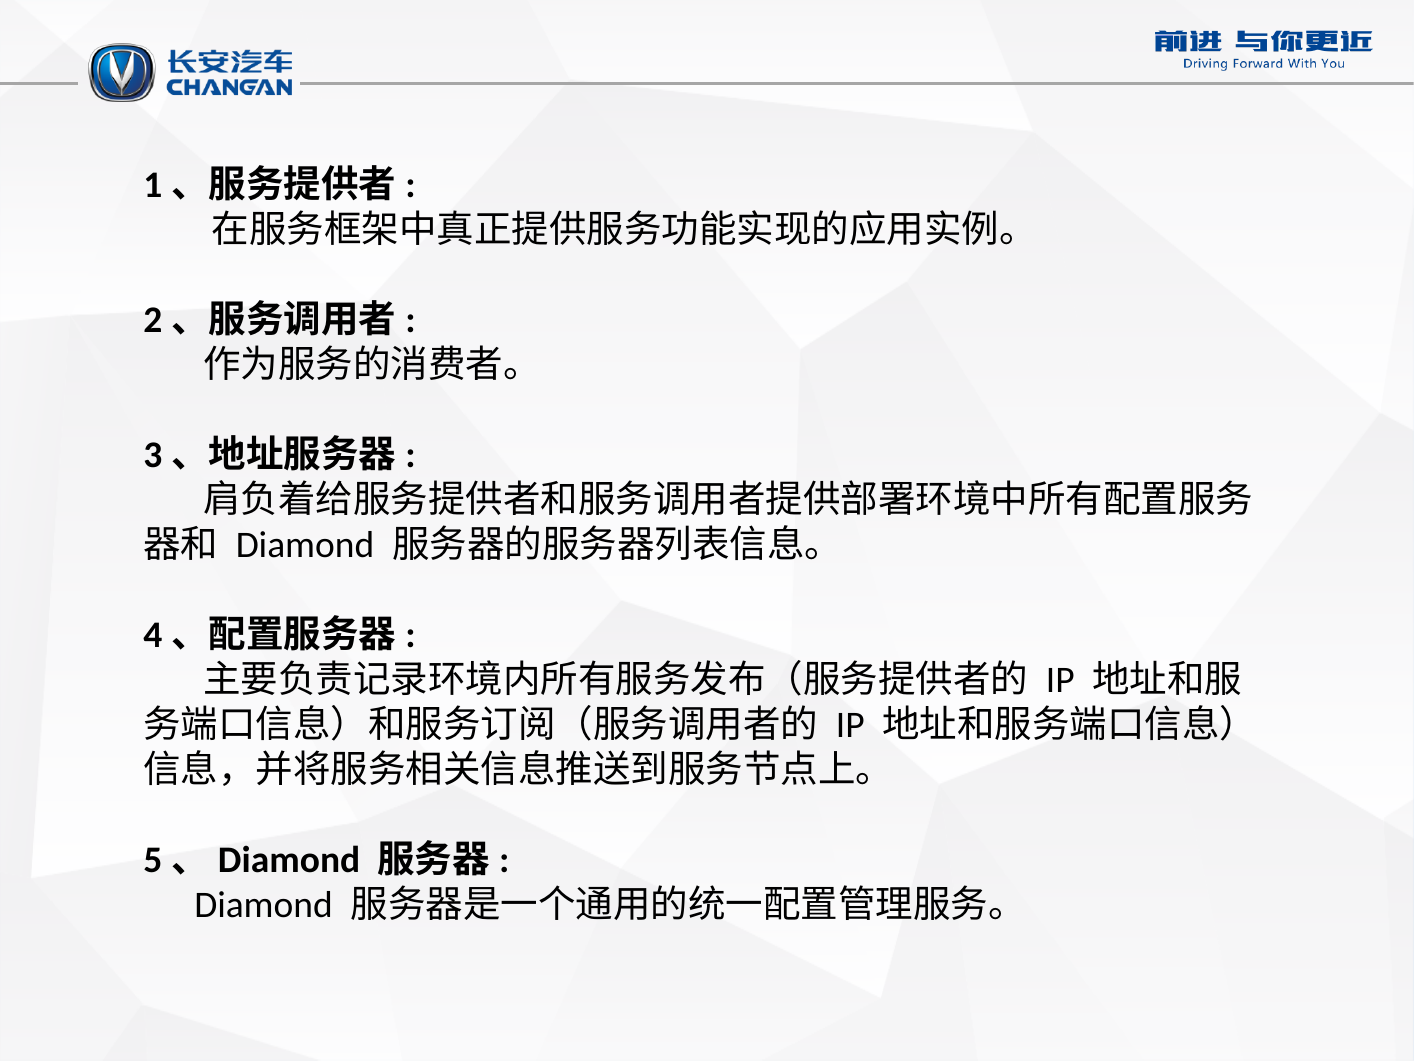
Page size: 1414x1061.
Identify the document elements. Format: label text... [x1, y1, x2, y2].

text_box 1、服务提供者: 在服务框架中真正提供服务功能实现的应用实例。 2、服务调用者: 作为服务的消费者。 3、地址服务器: 肩负着给服务提供者和服务调用者提供部署环境中所有配置服务器和 Diamond 服务器的服务器列表信息。 4、配置服务器: 主要负责记录环境内所有服务发布（服务提供者的 IP 地址和服务端口信息）和服务订阅（服务调用者的 IP 地址和服务端口信息）信息，并将服务相关信息推送到服务节点上。 5、Diamond 服务器: Diamond 服务器是一个通用的统一配置管理服务。 [128, 152, 1272, 932]
picture [0, 0, 1414, 1061]
